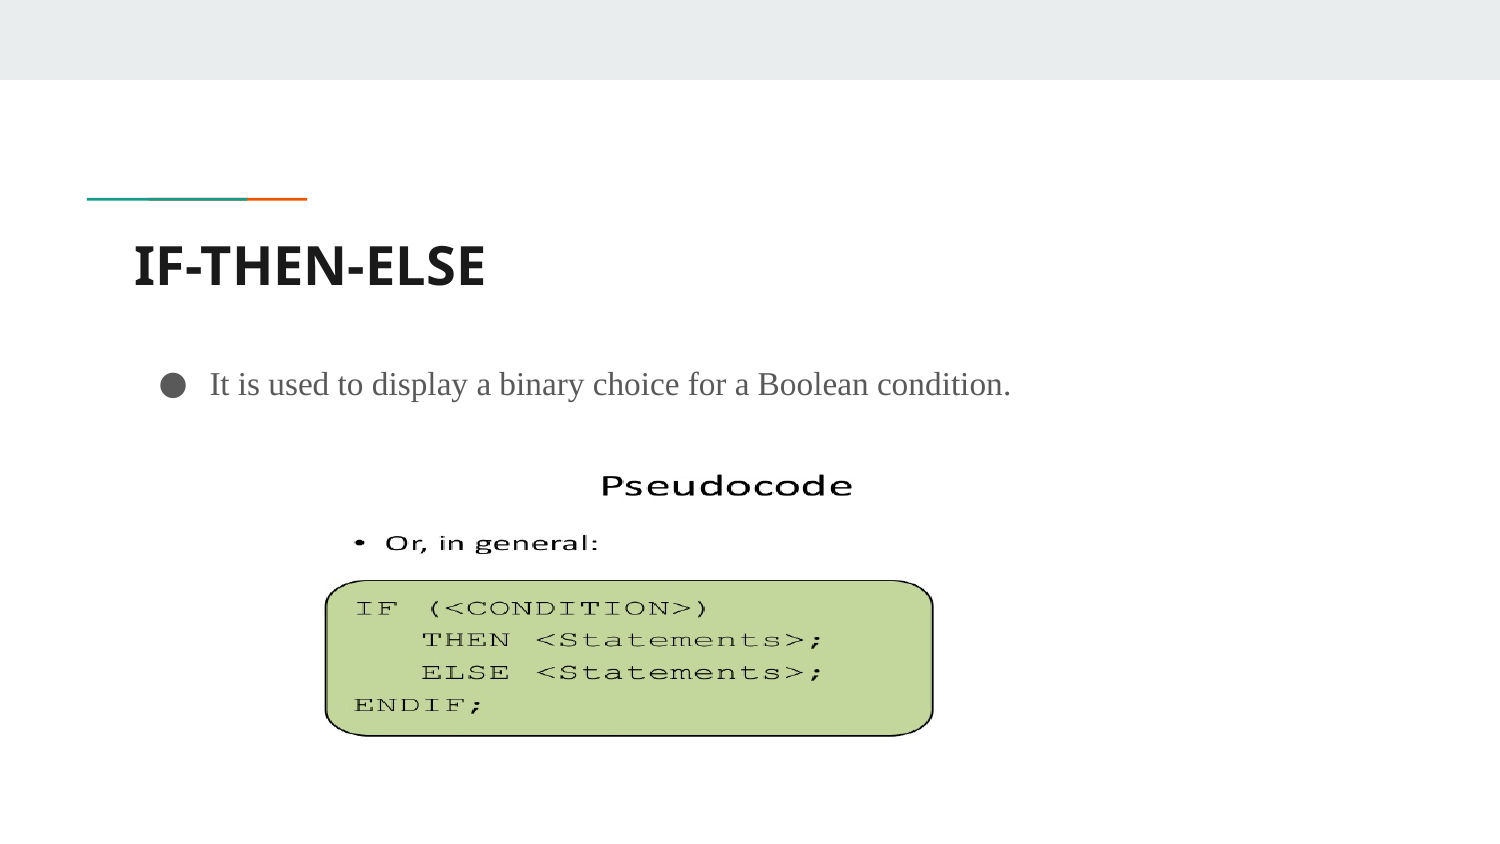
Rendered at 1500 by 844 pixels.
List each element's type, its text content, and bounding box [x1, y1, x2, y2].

list It is used to display a binary choice for a Boolean condition. [119, 341, 1381, 712]
picture [303, 438, 1151, 818]
title IF-THEN-ELSE [119, 216, 1381, 305]
